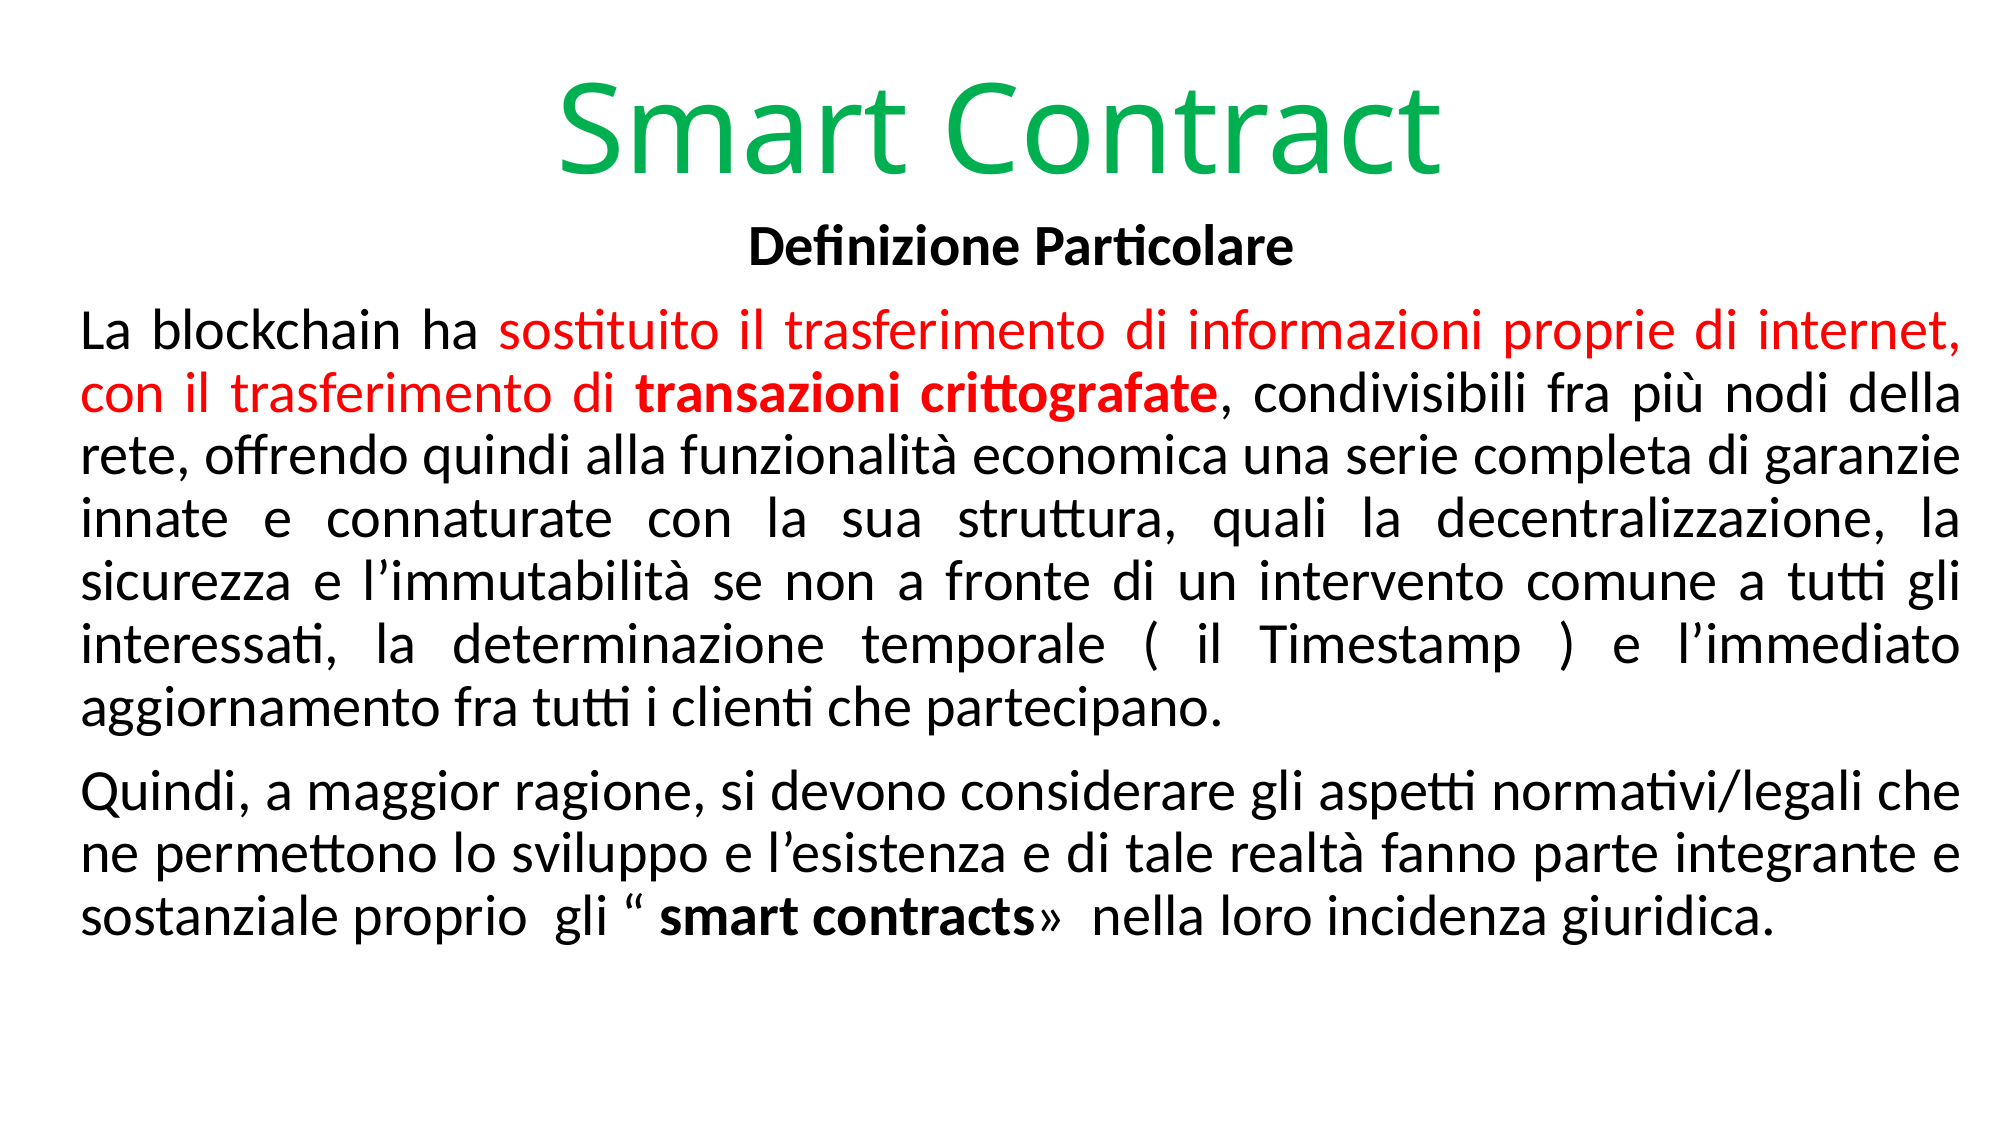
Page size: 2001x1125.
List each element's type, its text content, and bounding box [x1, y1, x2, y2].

title Smart Contract [249, 50, 1750, 207]
subtitle Definizione Particolare La blockchain ha sostituito il trasferimento di informazioni proprie di internet, con il trasferimento di transazioni crittografate, condivisibili fra più nodi della rete, offrendo quindi alla funzionalità economica una serie completa di garanzie innate e connaturate con la sua struttura, quali la decentralizzazione, la sicurezza e l’immutabilità se non a fronte di un intervento comune a tutti gli interessati, la determinazione temporale ( il Timestamp ) e l’immediato aggiornamento fra tutti i clienti che partecipano. Quindi, a maggior ragione, si devono considerare gli aspetti normativi/legali che ne permettono lo sviluppo e l’esistenza e di tale realtà fanno parte integrante e sostanziale proprio gli “ smart contracts» nella loro incidenza giuridica. [64, 207, 1978, 1009]
